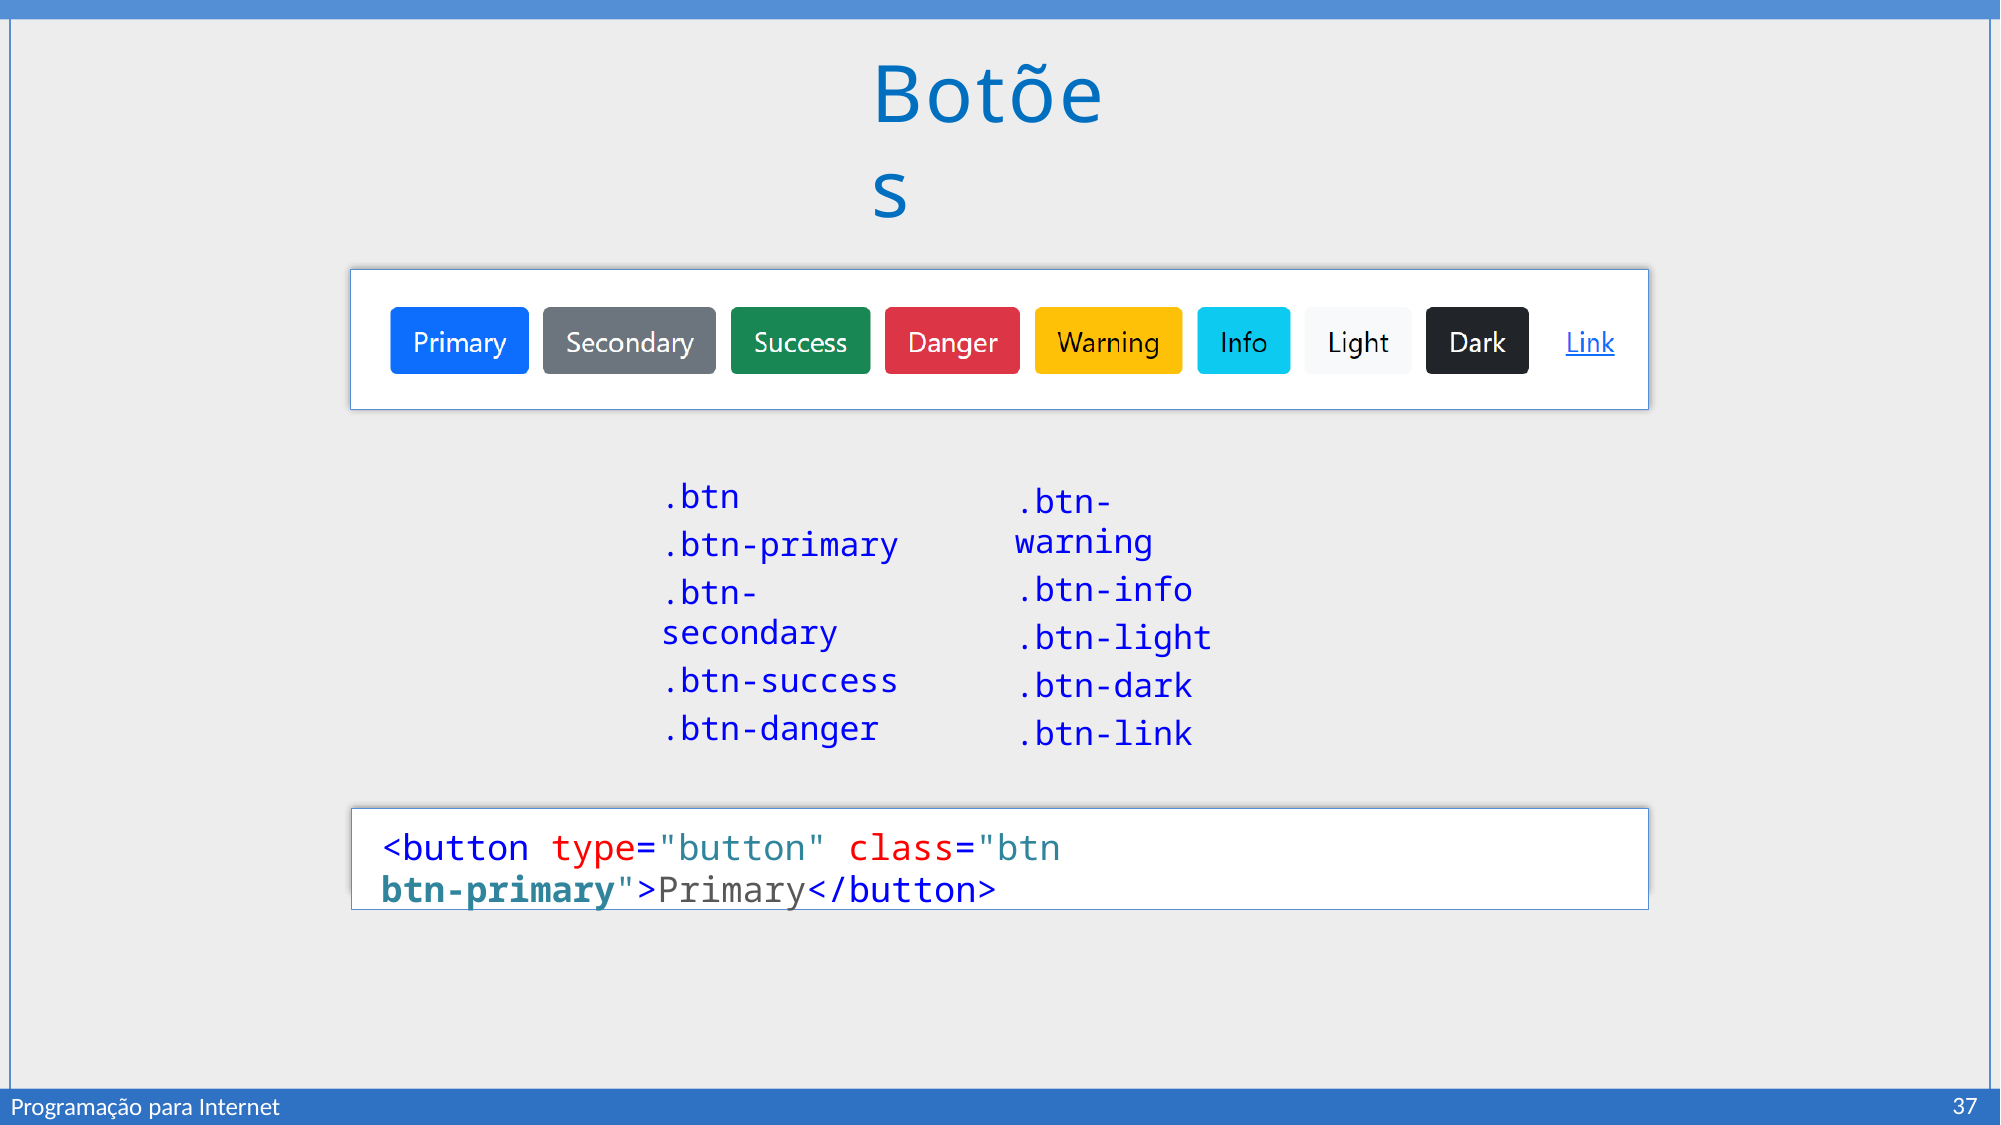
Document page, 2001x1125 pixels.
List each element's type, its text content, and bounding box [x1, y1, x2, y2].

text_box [339, 258, 1660, 421]
slide_number Programação para Internet [8, 1094, 287, 1125]
title Botões [869, 41, 1131, 234]
text_box .btn-warning .btn-info .btn-light .btn-dark .btn-link [1013, 470, 1237, 753]
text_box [340, 796, 1660, 904]
text_box .btn .btn-primary .btn-secondary .btn-success .btn-danger [658, 465, 919, 748]
text_box 37 [1946, 1093, 1992, 1120]
